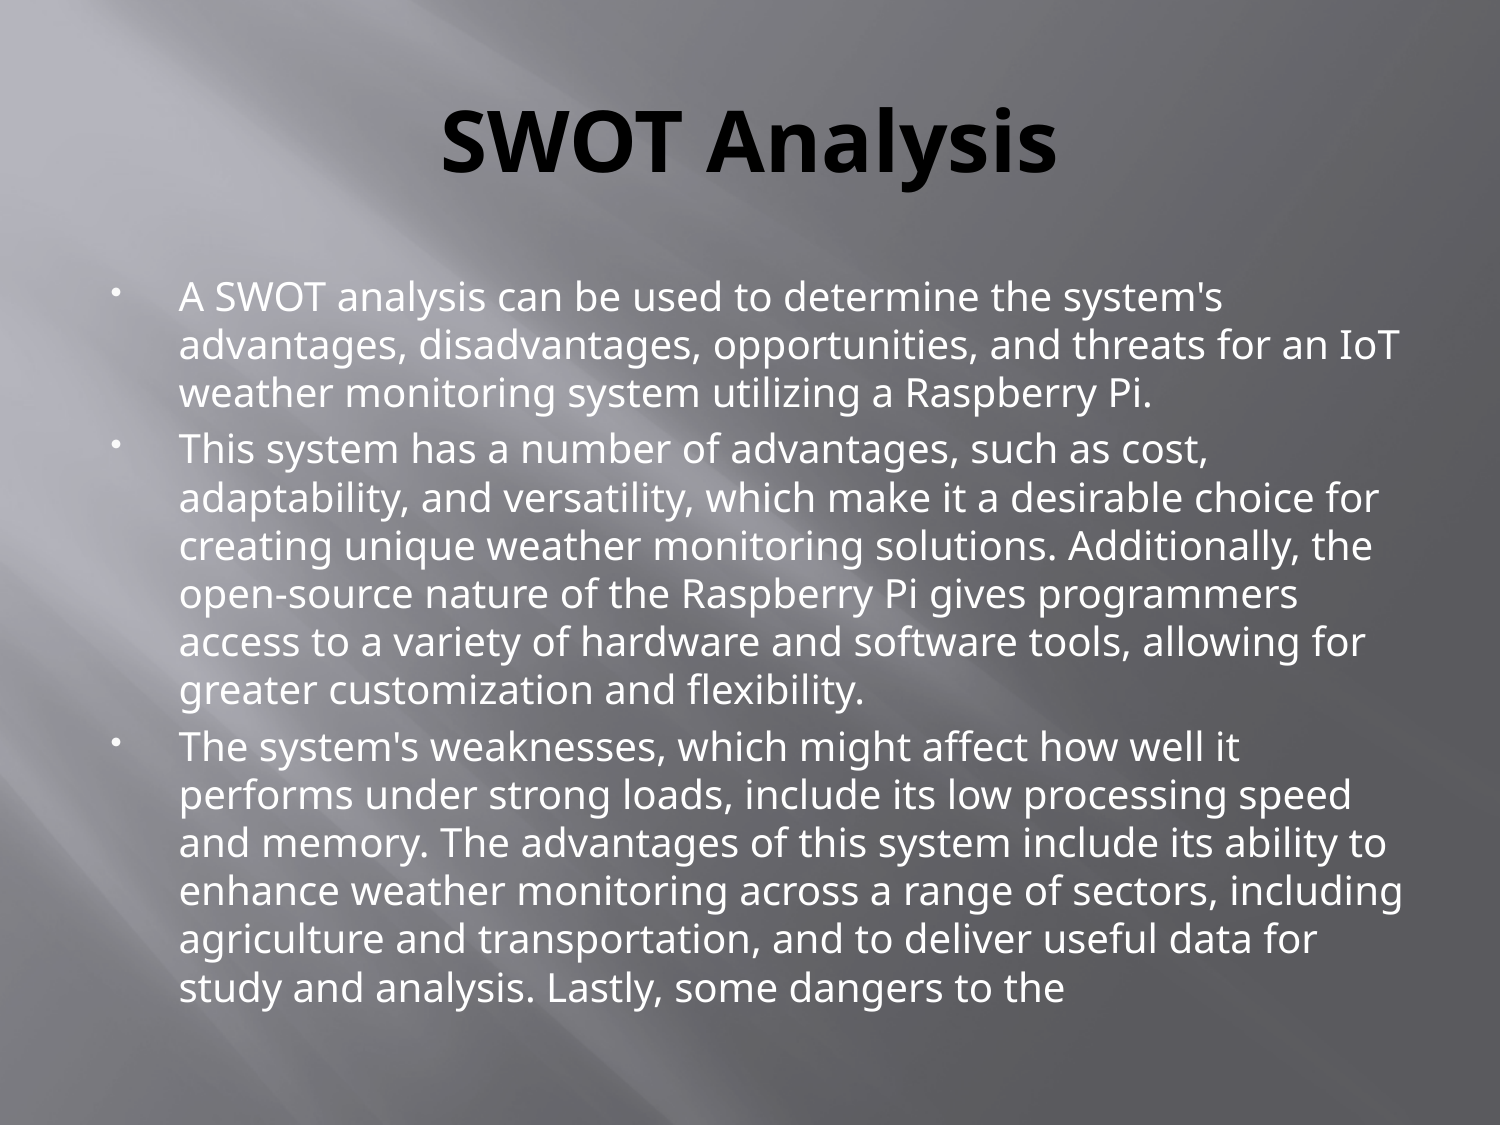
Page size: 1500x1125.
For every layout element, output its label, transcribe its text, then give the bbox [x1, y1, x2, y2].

title SWOT Analysis [75, 45, 1425, 233]
list A SWOT analysis can be used to determine the system's advantages, disadvantages, opportunities, and threats for an IoT weather monitoring system utilizing a Raspberry Pi. This system has a number of advantages, such as cost, adaptability, and versatility, which make it a desirable choice for creating unique weather monitoring solutions. Additionally, the open-source nature of the Raspberry Pi gives programmers access to a variety of hardware and software tools, allowing for greater customization and flexibility. The system's weaknesses, which might affect how well it performs under strong loads, include its low processing speed and memory. The advantages of this system include its ability to enhance weather monitoring across a range of sectors, including agriculture and transportation, and to deliver useful data for study and analysis. Lastly, some dangers to the [75, 263, 1425, 1037]
